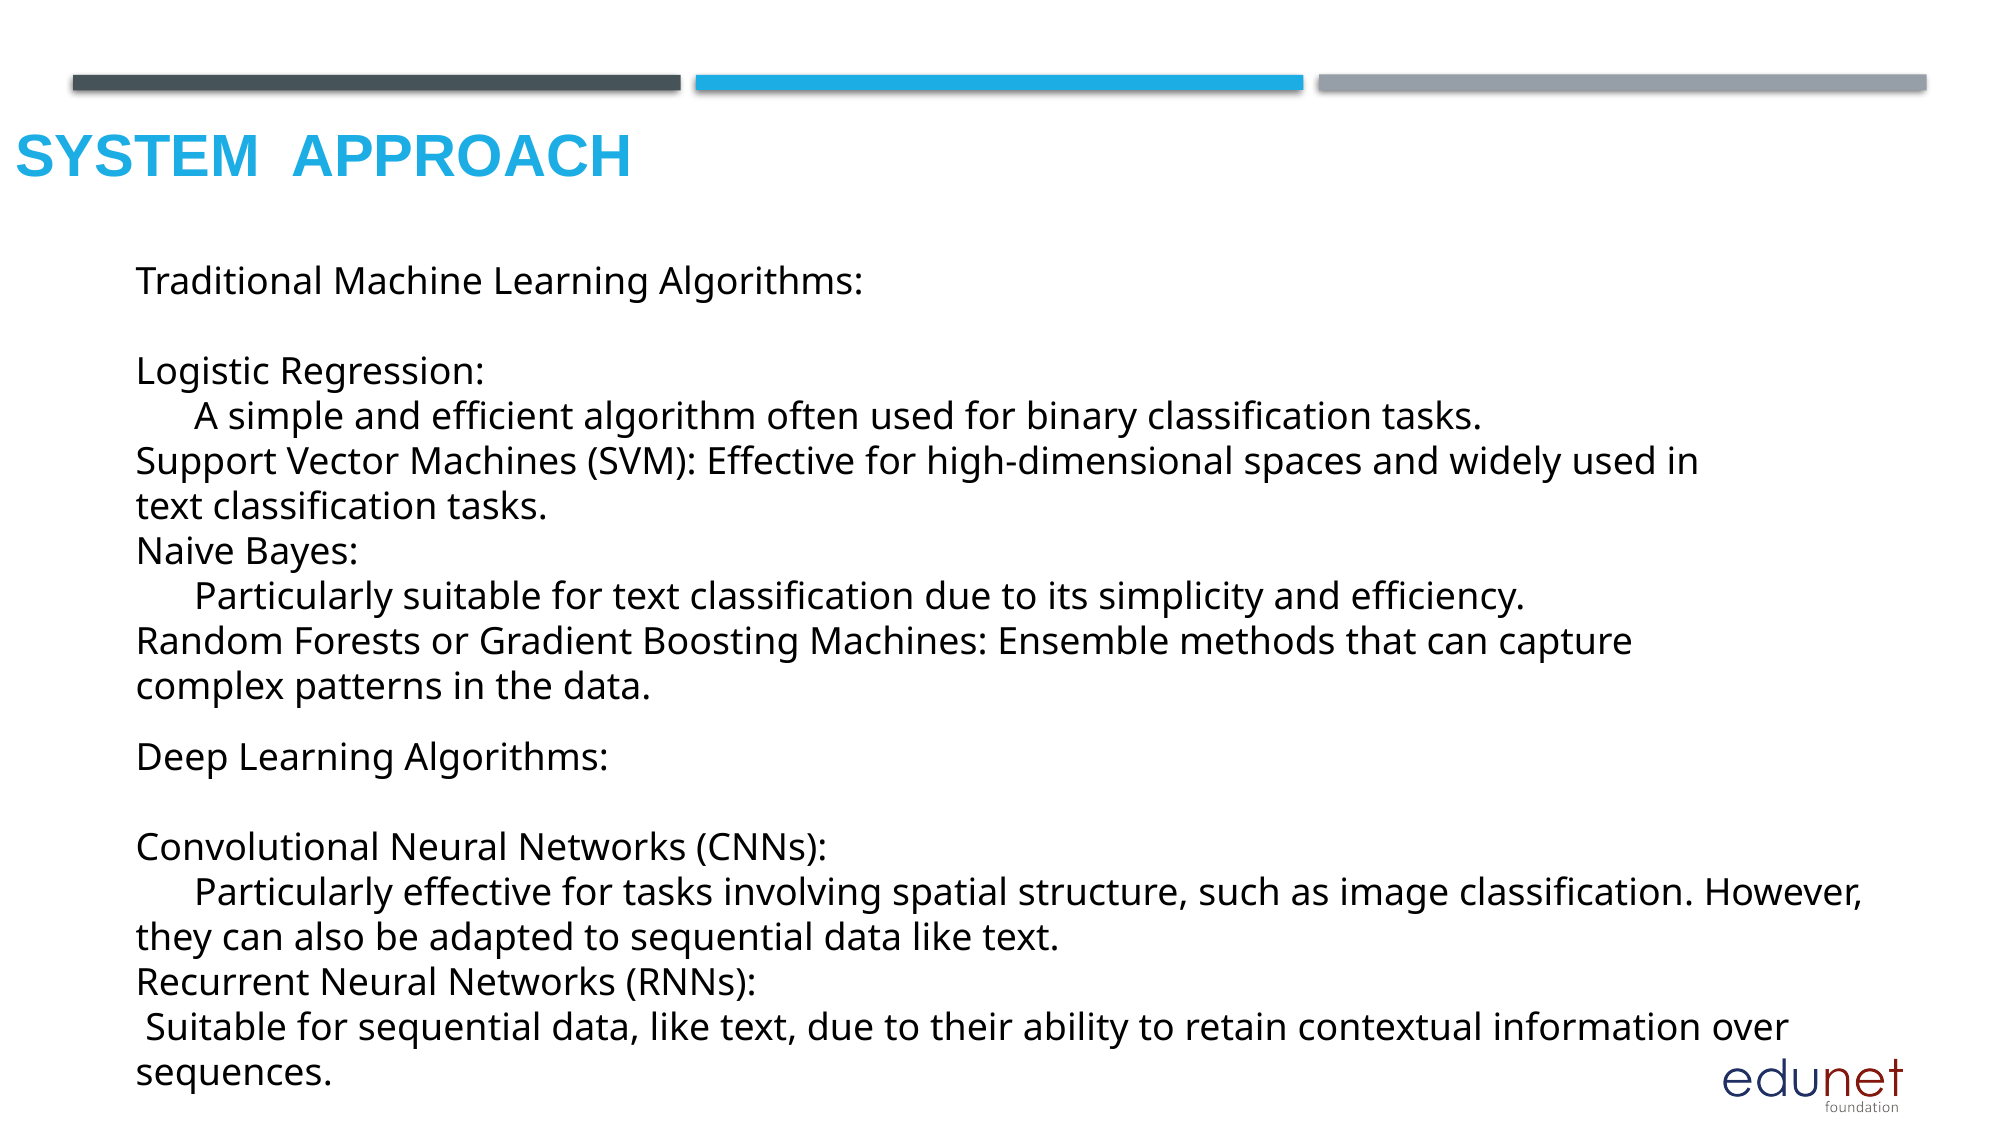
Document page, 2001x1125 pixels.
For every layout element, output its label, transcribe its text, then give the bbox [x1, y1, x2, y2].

title System Approach [0, 108, 1810, 196]
text_box Traditional Machine Learning Algorithms: Logistic Regression: A simple and efficient algorithm often used for binary classification tasks. Support Vector Machines (SVM): Effective for high-dimensional spaces and widely used in text classification tasks. Naive Bayes: Particularly suitable for text classification due to its simplicity and efficiency. Random Forests or Gradient Boosting Machines: Ensemble methods that can capture complex patterns in the data. [120, 249, 1733, 725]
text_box Deep Learning Algorithms: Convolutional Neural Networks (CNNs): Particularly effective for tasks involving spatial structure, such as image classification. However, they can also be adapted to sequential data like text. Recurrent Neural Networks (RNNs): Suitable for sequential data, like text, due to their ability to retain contextual information over sequences. [120, 725, 1889, 1125]
picture [1889, 1056, 1905, 1116]
